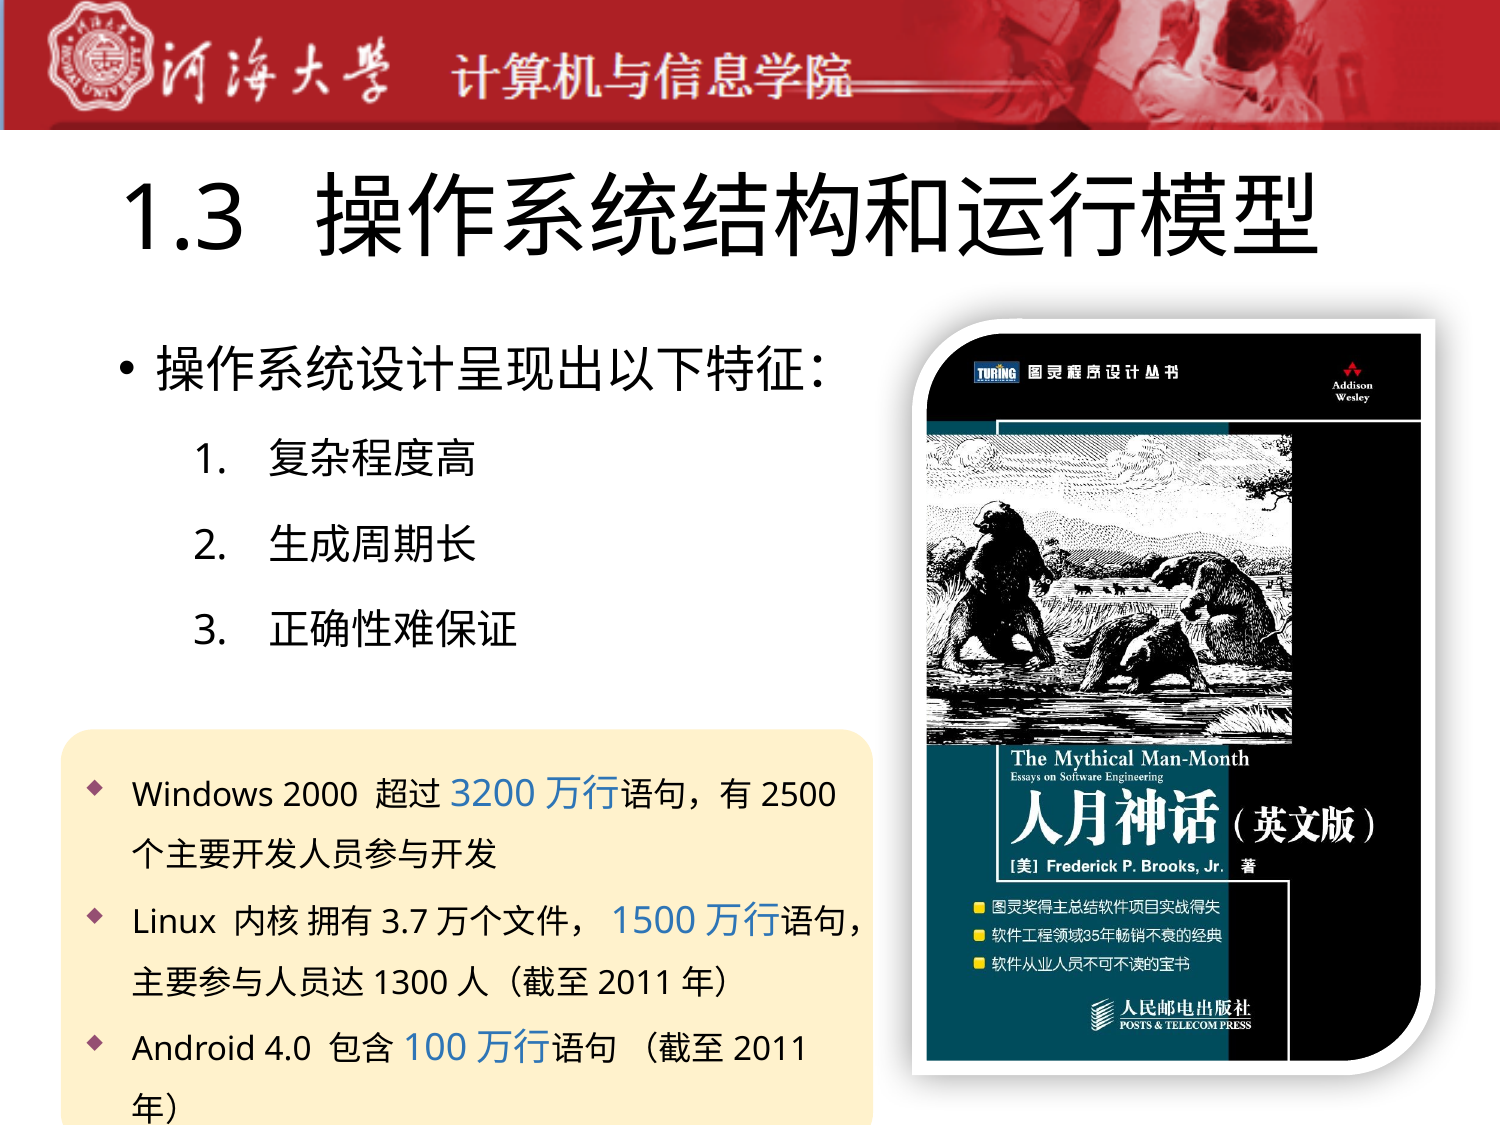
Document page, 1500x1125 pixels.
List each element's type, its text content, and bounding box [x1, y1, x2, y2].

text_box Windows 2000 超过3200万行语句，有2500个主要开发人员参与开发 Linux 内核 拥有3.7万个文件，1500万行语句，主要参与人员达1300人（截至2011年） Android 4.0 包含100万行语句 （截至2011年） [60, 729, 874, 1125]
picture [0, 0, 1500, 130]
picture [919, 326, 1429, 1068]
title 1.3 操作系统结构和运行模型 [103, 59, 1397, 278]
list 操作系统设计呈现出以下特征： 复杂程度高 生成周期长 正确性难保证 [103, 299, 966, 1014]
